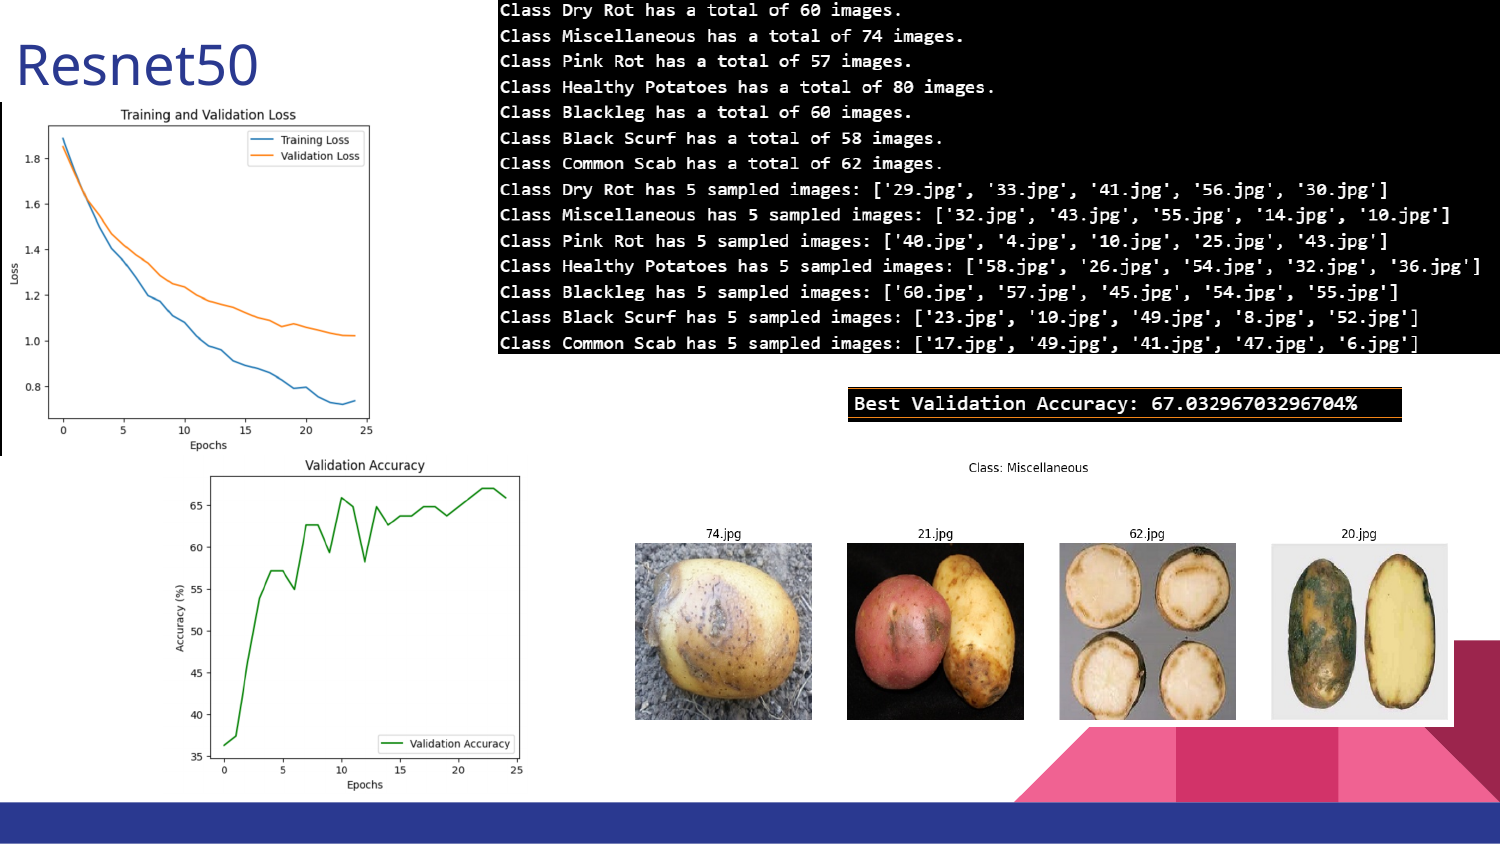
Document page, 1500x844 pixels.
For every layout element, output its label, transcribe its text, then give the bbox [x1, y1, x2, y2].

title Resnet50 [0, 14, 276, 100]
picture [628, 455, 1454, 727]
picture [0, 102, 529, 794]
picture [497, 0, 1500, 354]
picture [848, 387, 1402, 423]
